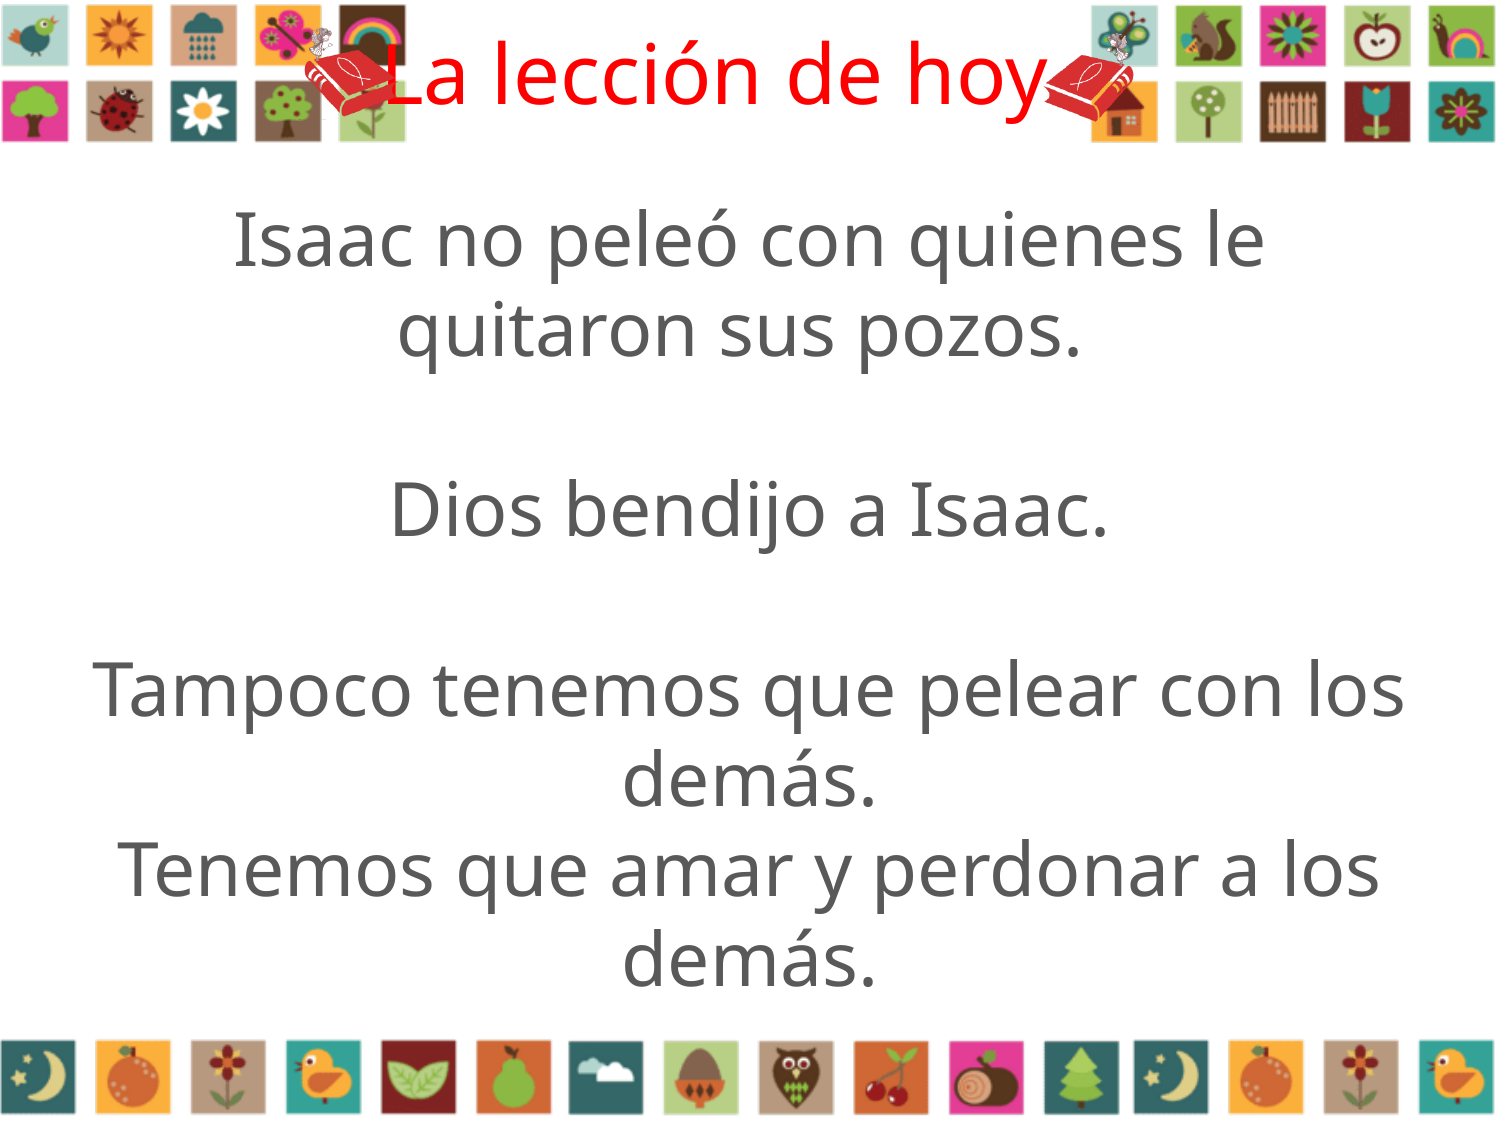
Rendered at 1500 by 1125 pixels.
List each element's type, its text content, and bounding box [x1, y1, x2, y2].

picture [0, 3, 430, 150]
picture [1012, 3, 1500, 150]
text_box Isaac no peleó con quienes le quitaron sus pozos. Dios bendijo a Isaac. Tampoco tenemos que pelear con los demás. Tenemos que amar y perdonar a los demás. [76, 184, 1424, 1010]
text_box La lección de hoy [425, 13, 1078, 129]
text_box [0, 1028, 1500, 1118]
